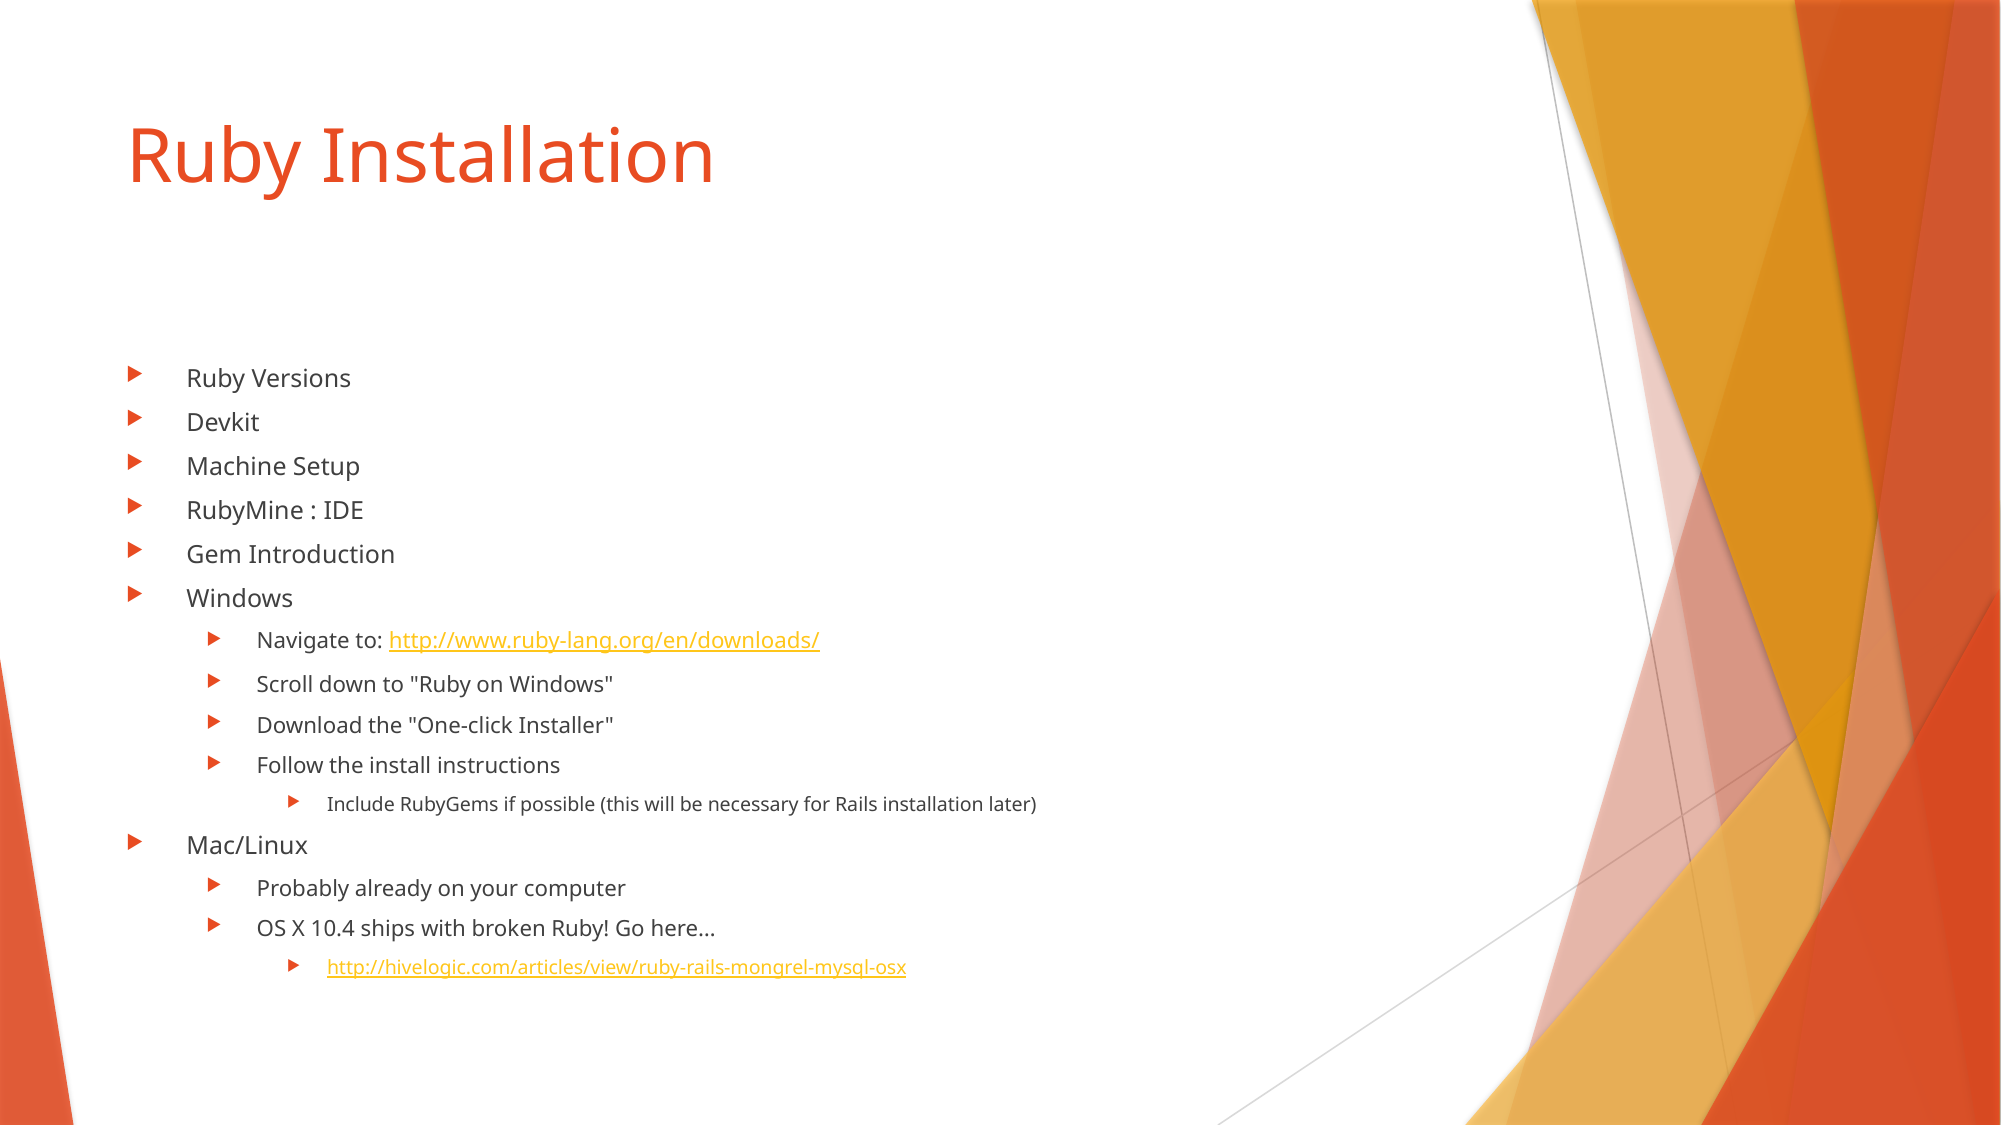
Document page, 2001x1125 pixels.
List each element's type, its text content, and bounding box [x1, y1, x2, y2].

list Ruby Versions Devkit Machine Setup RubyMine : IDE Gem Introduction Windows Navigate to: http://www.ruby-lang.org/en/downloads/ Scroll down to "Ruby on Windows" Download the "One-click Installer" Follow the install instructions Include RubyGems if possible (this will be necessary for Rails installation later) Mac/Linux Probably already on your computer OS X 10.4 ships with broken Ruby! Go here… http://hivelogic.com/articles/view/ruby-rails-mongrel-mysql-osx [111, 354, 1522, 992]
title Ruby Installation [111, 99, 1522, 317]
